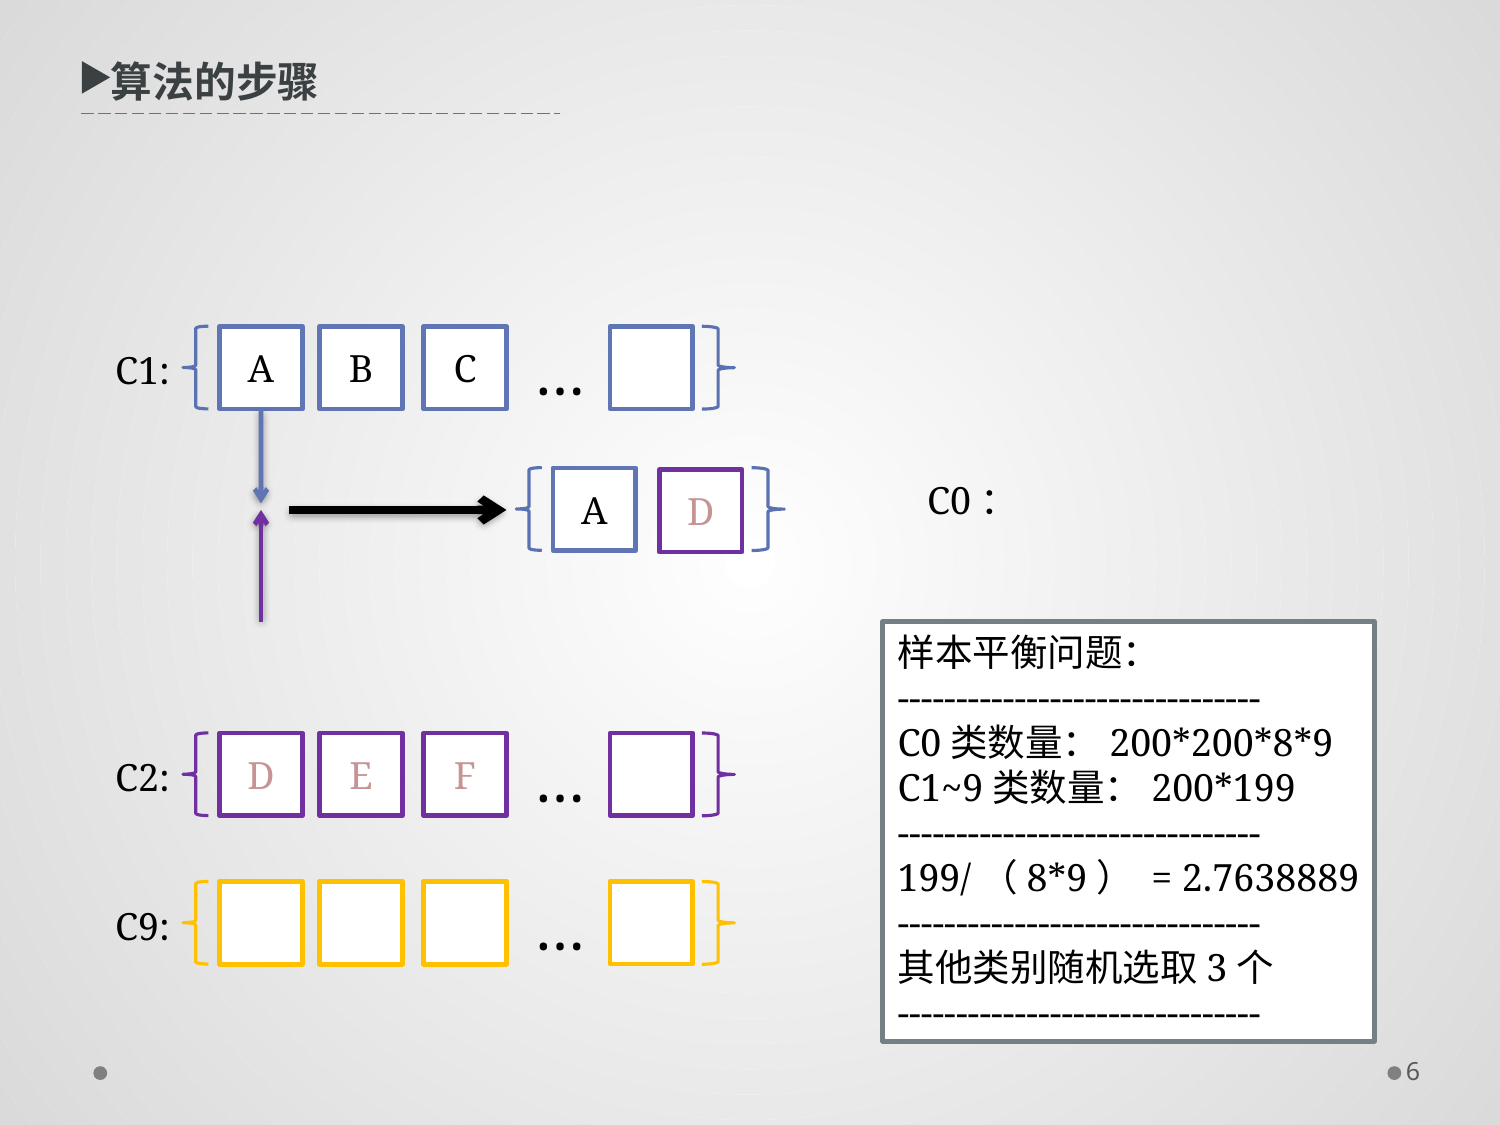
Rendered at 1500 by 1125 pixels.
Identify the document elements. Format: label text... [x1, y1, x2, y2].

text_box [99, 732, 735, 823]
text_box [79, 59, 96, 96]
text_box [99, 326, 735, 416]
text_box 算法的步骤 [96, 48, 591, 113]
text_box C0： [912, 469, 1033, 530]
slide_number 6 [1401, 1042, 1494, 1103]
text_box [515, 467, 785, 553]
text_box 样本平衡问题： ------------------------------- C0类数量：200*200*8*9 C1~9类数量：200*199 ------------------------------- 199/（8*9） = 2.7638889 ------------------------------- 其他类别随机选取3个 ------------------------------- [880, 619, 1377, 1044]
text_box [99, 881, 735, 972]
